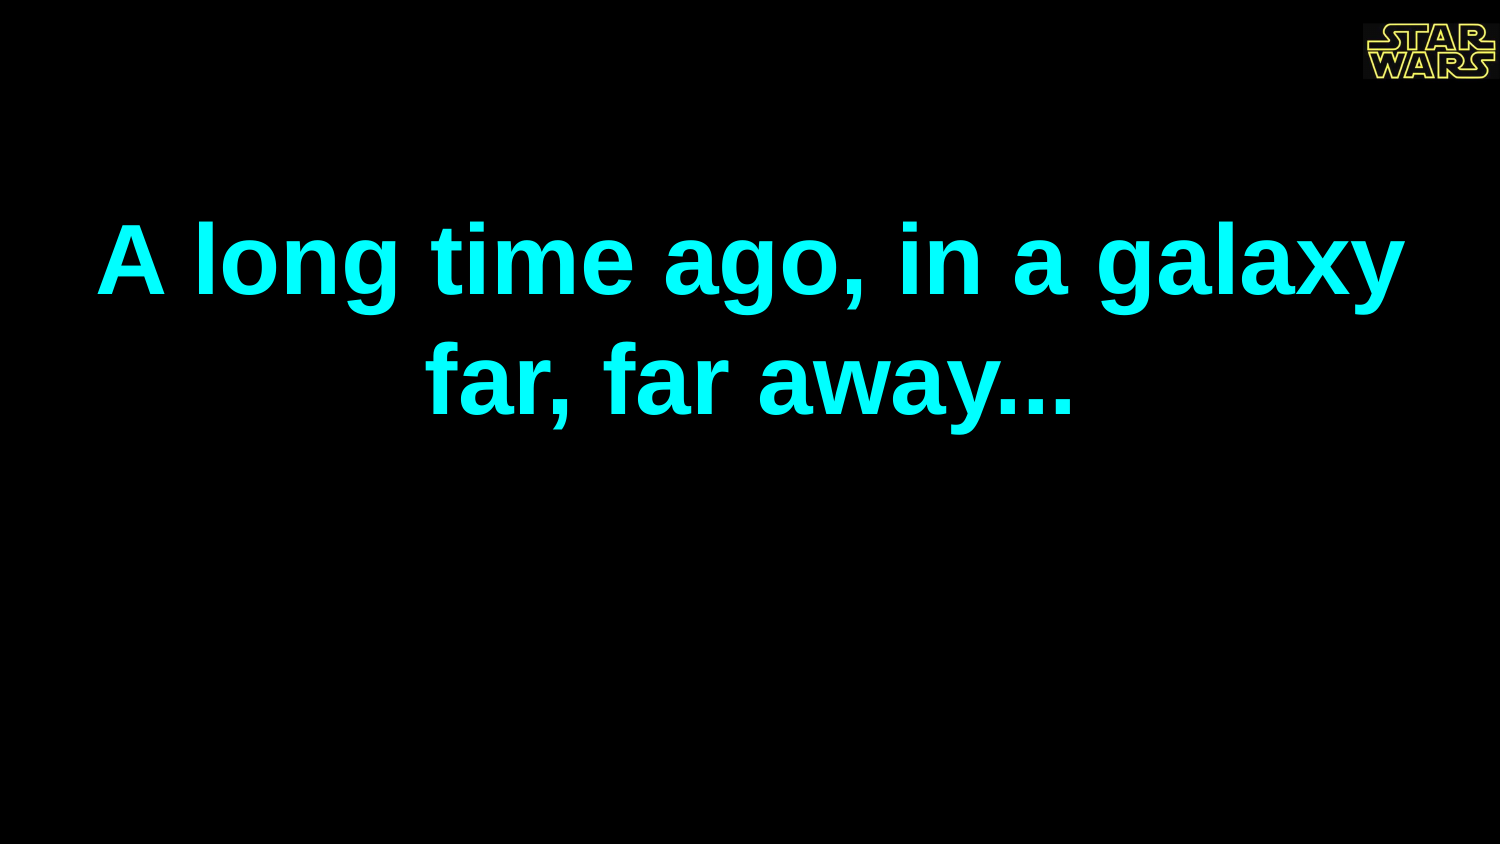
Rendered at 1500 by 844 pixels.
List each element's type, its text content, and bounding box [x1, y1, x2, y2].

title A long time ago, in a galaxy far, far away... [43, 160, 1460, 450]
text_box [1363, 0, 1500, 103]
